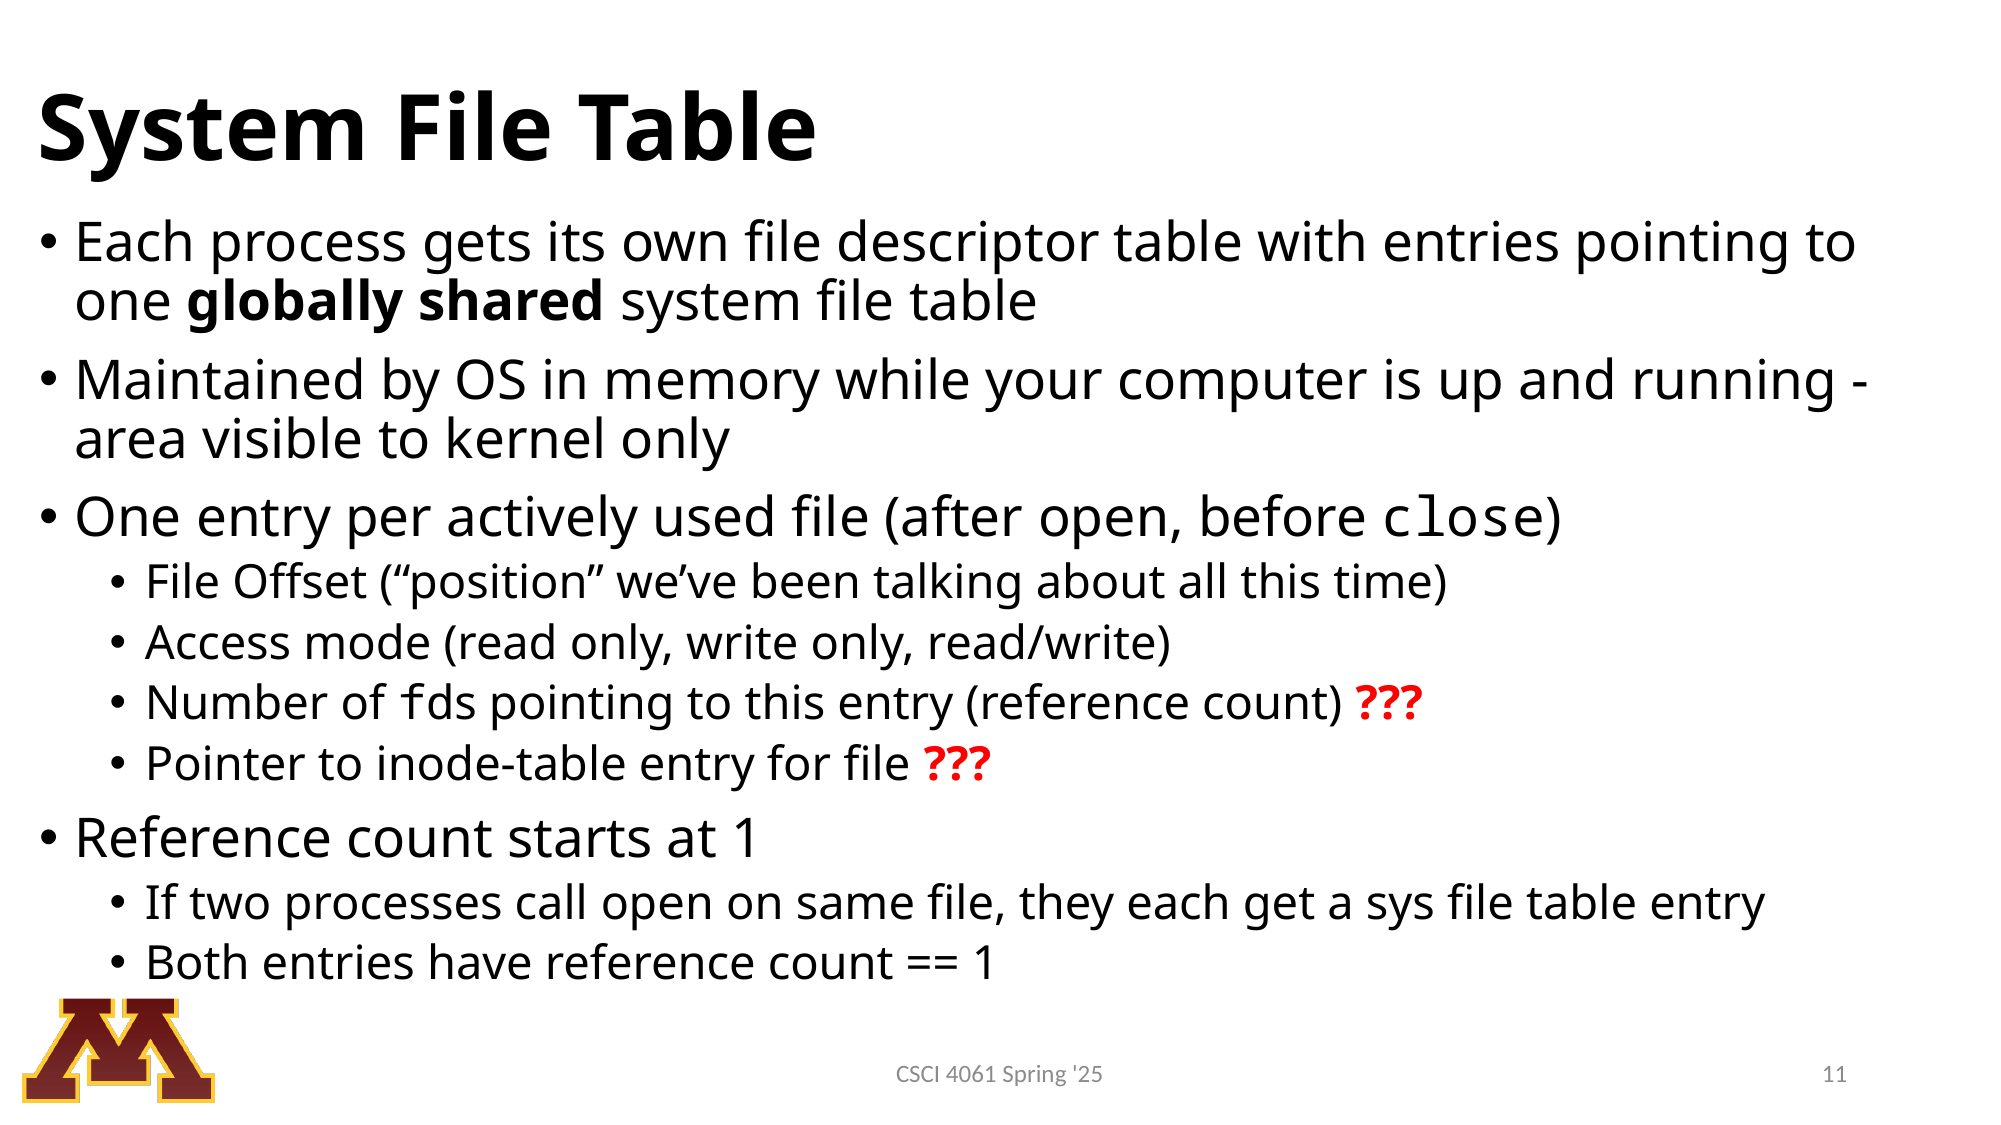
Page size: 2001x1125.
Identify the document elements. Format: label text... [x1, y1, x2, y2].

footer CSCI 4061 Spring '25 [662, 1042, 1338, 1103]
picture [22, 988, 215, 1103]
slide_number 11 [1412, 1042, 1863, 1103]
list Each process gets its own file descriptor table with entries pointing to one globally shared system file table Maintained by OS in memory while your computer is up and running - area visible to kernel only One entry per actively used file (after open, before close) File Offset (“position” we’ve been talking about all this time) Access mode (read only, write only, read/write) Number of fds pointing to this entry (reference count) ??? Pointer to inode-table entry for file ??? Reference count starts at 1 If two processes call open on same file, they each get a sys file table entry Both entries have reference count == 1 [24, 206, 1946, 999]
title System File Table [22, 22, 1946, 240]
